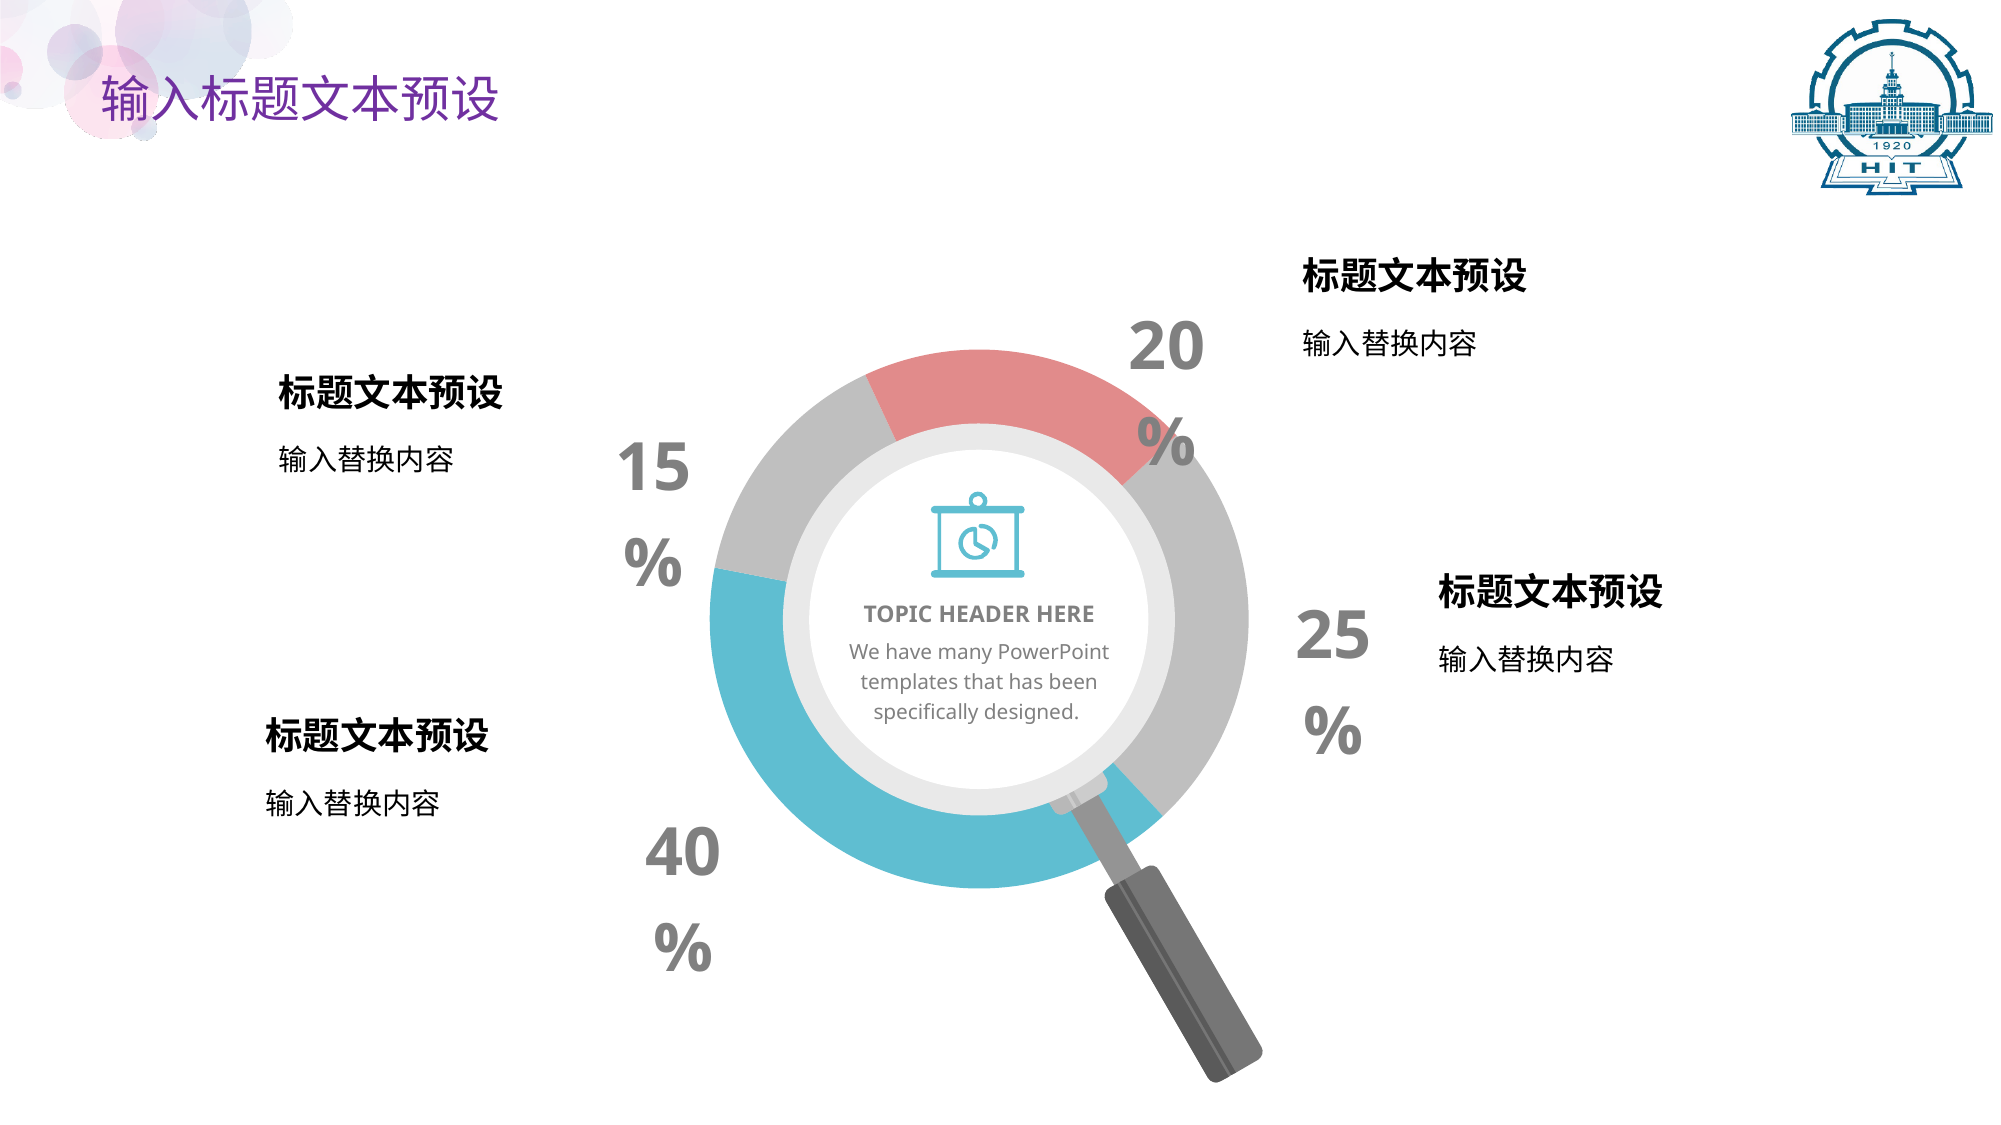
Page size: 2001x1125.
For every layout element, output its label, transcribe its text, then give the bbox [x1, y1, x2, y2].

picture [1788, 4, 1995, 211]
text_box 标题文本预设 [1424, 561, 1691, 621]
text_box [589, 287, 1398, 1027]
text_box 输入替换内容 [250, 760, 589, 828]
text_box 输入替换内容 [1424, 616, 1771, 684]
text_box 标题文本预设 [250, 704, 519, 765]
text_box 输入替换内容 [264, 416, 589, 485]
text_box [0, 0, 590, 161]
text_box 标题文本预设 [264, 361, 533, 421]
text_box 输入替换内容 [1398, 300, 1635, 368]
text_box 标题文本预设 [1287, 244, 1590, 305]
